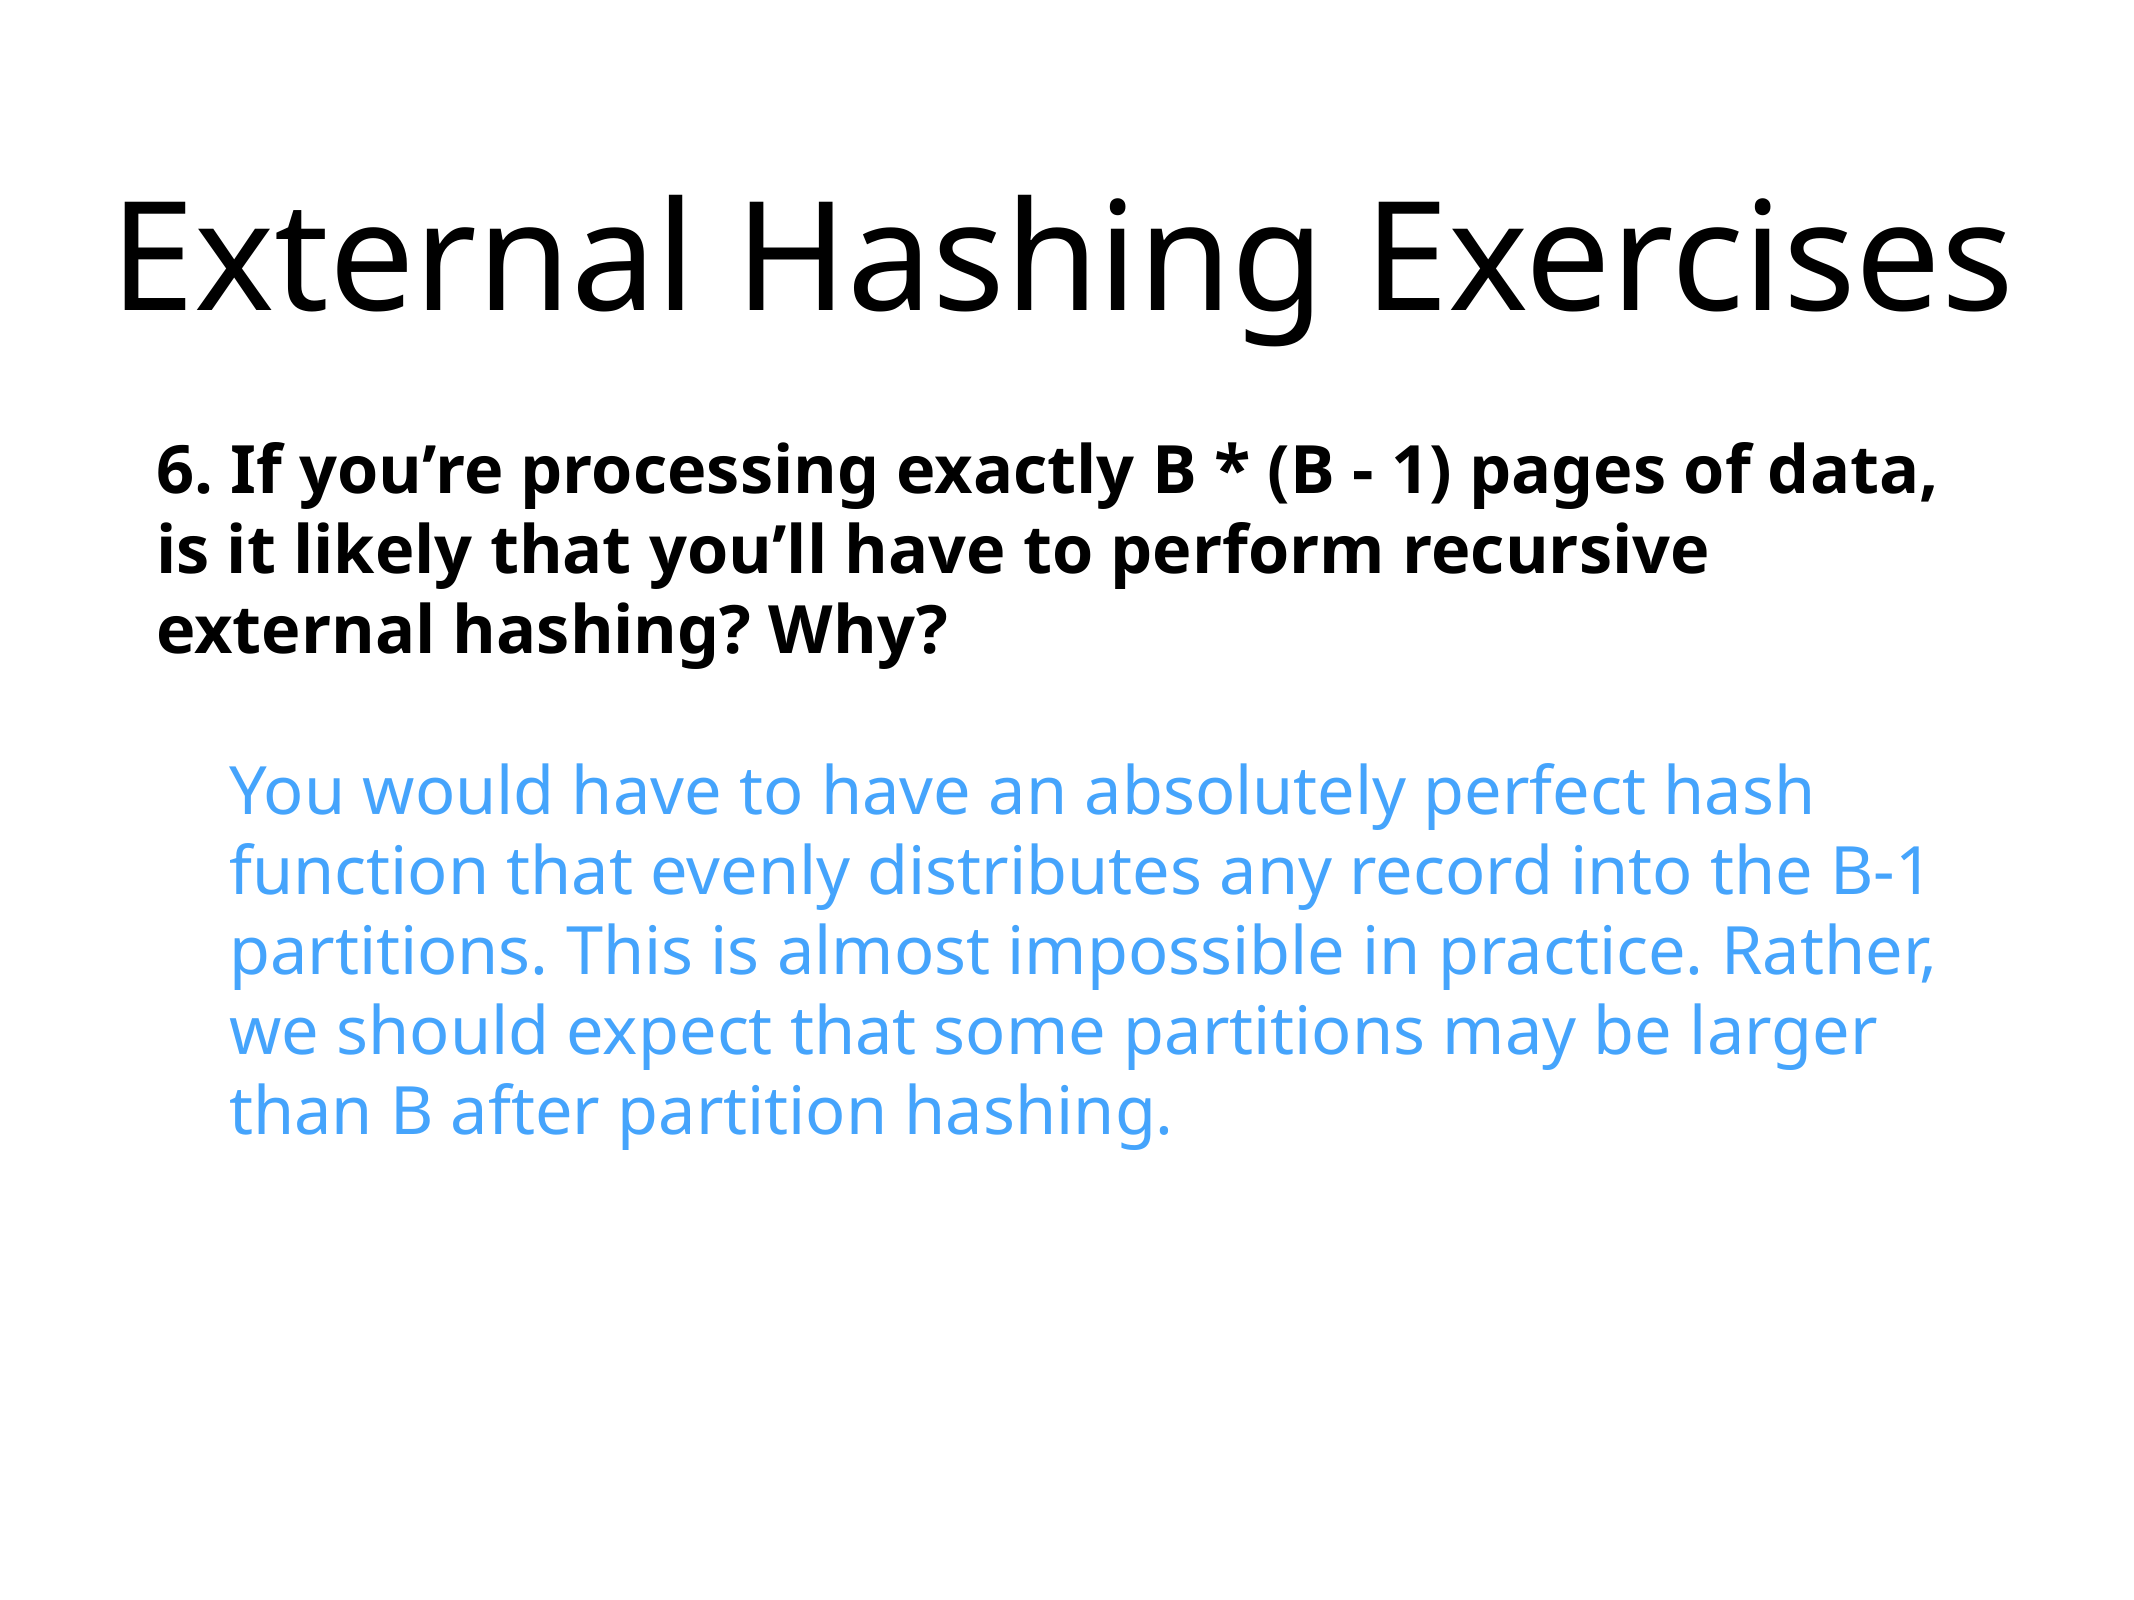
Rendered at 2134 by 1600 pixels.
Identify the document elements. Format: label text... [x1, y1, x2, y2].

list 6. If you’re processing exactly B * (B - 1) pages of data, is it likely that you’ll have to perform recursive external hashing? Why? You would have to have an absolutely perfect hash function that evenly distributes any record into the B-1 partitions. This is almost impossible in practice. Rather, we should expect that some partitions may be larger than B after partition hashing. [155, 426, 1978, 1459]
title External Hashing Exercises [97, 72, 2029, 428]
